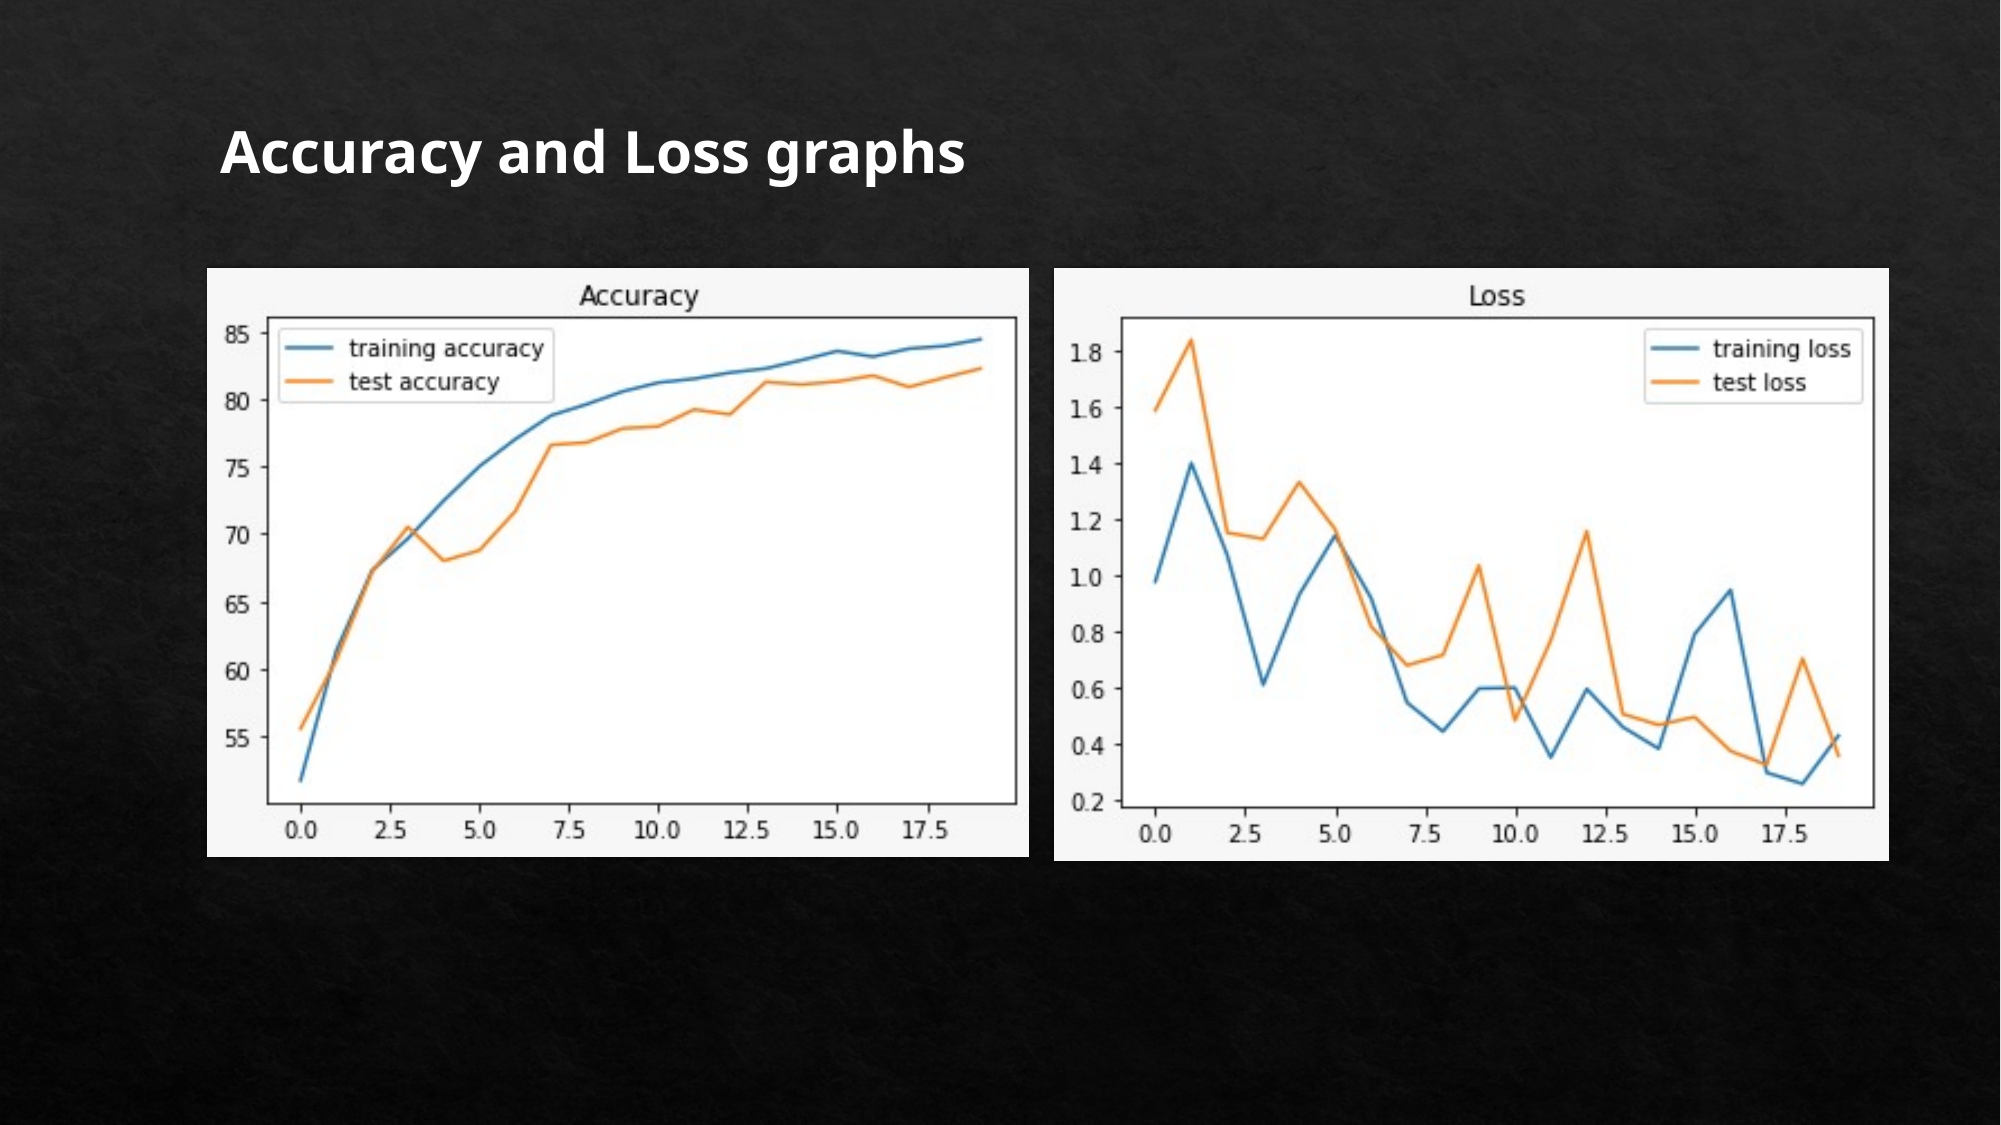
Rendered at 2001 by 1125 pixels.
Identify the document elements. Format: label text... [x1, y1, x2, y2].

picture [1053, 267, 1889, 861]
text_box Accuracy and Loss graphs [205, 108, 1029, 193]
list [207, 267, 1029, 858]
